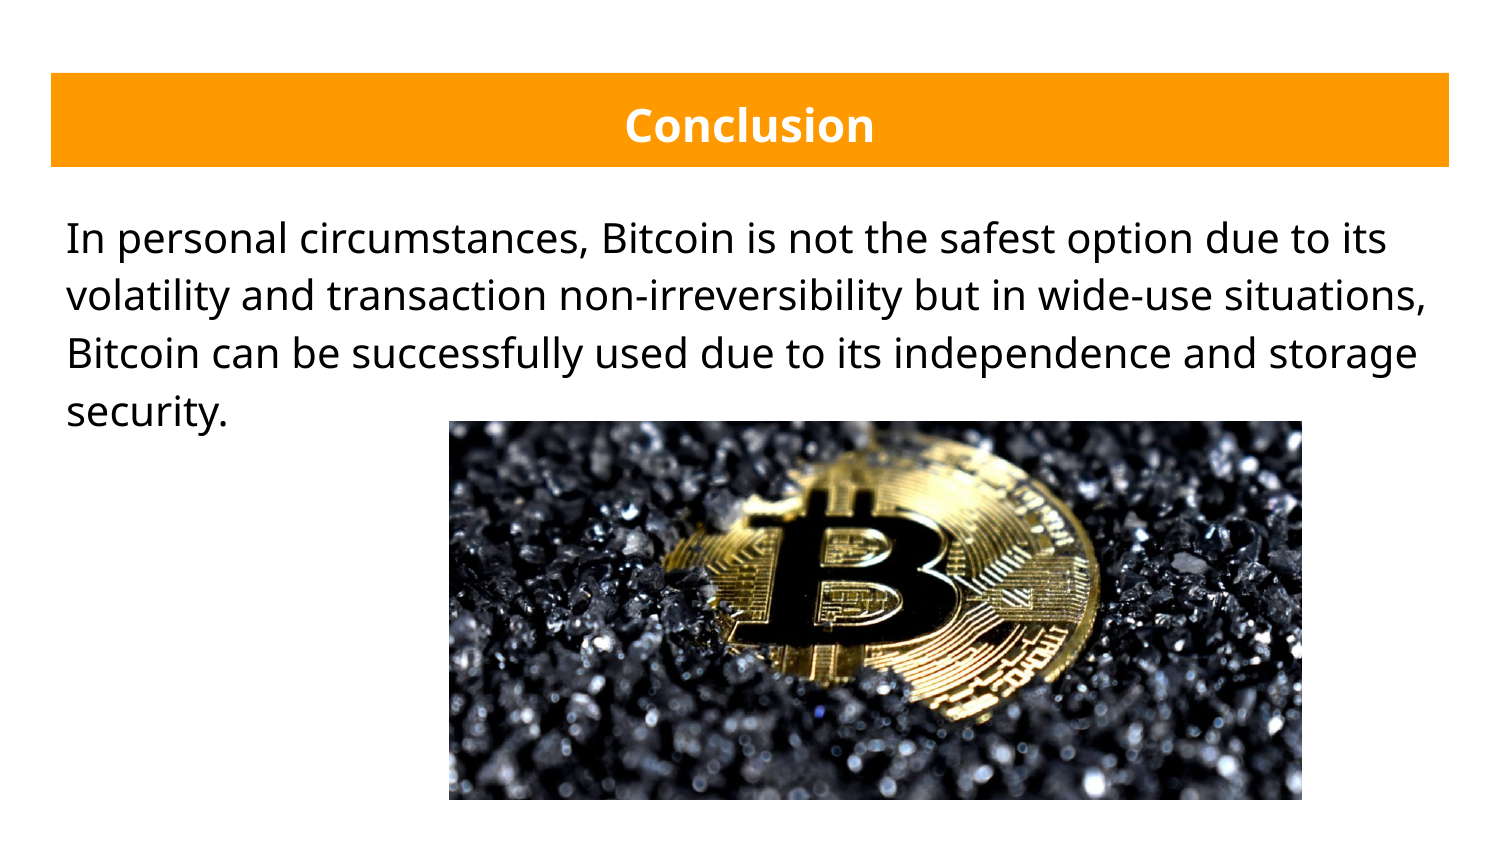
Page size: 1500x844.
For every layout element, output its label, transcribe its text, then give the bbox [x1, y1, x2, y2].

title Conclusion [51, 72, 1449, 167]
list In personal circumstances, Bitcoin is not the safest option due to its volatility and transaction non-irreversibility but in wide-use situations, Bitcoin can be successfully used due to its independence and storage security. [51, 189, 1449, 750]
picture [448, 421, 1302, 800]
